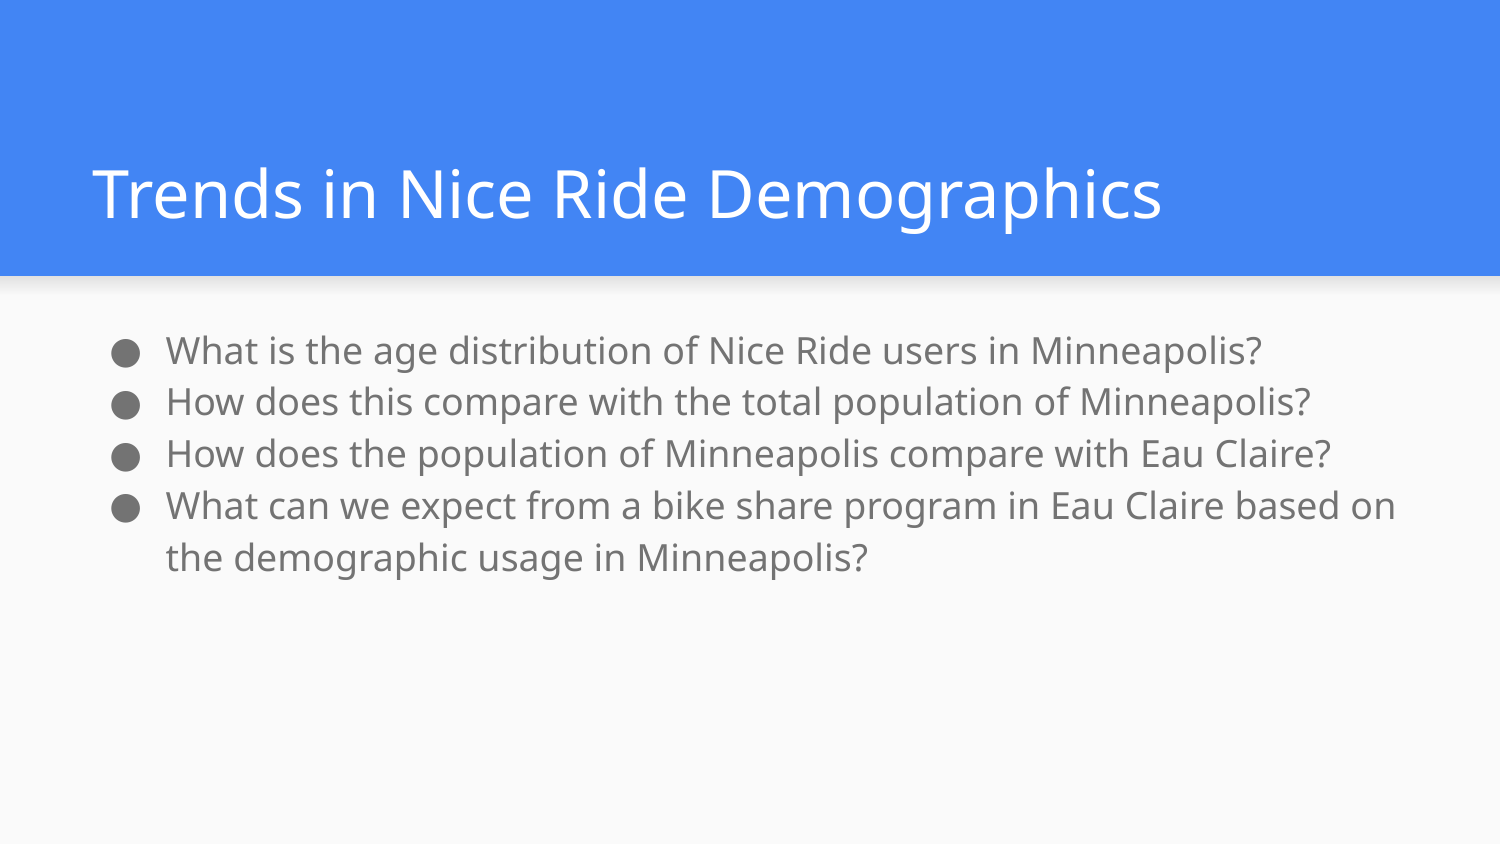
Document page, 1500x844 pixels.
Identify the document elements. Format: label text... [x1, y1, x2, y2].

title Trends in Nice Ride Demographics [77, 121, 1427, 248]
list What is the age distribution of Nice Ride users in Minneapolis? How does this compare with the total population of Minneapolis? How does the population of Minneapolis compare with Eau Claire? What can we expect from a bike share program in Eau Claire based on the demographic usage in Minneapolis? [75, 304, 1425, 750]
